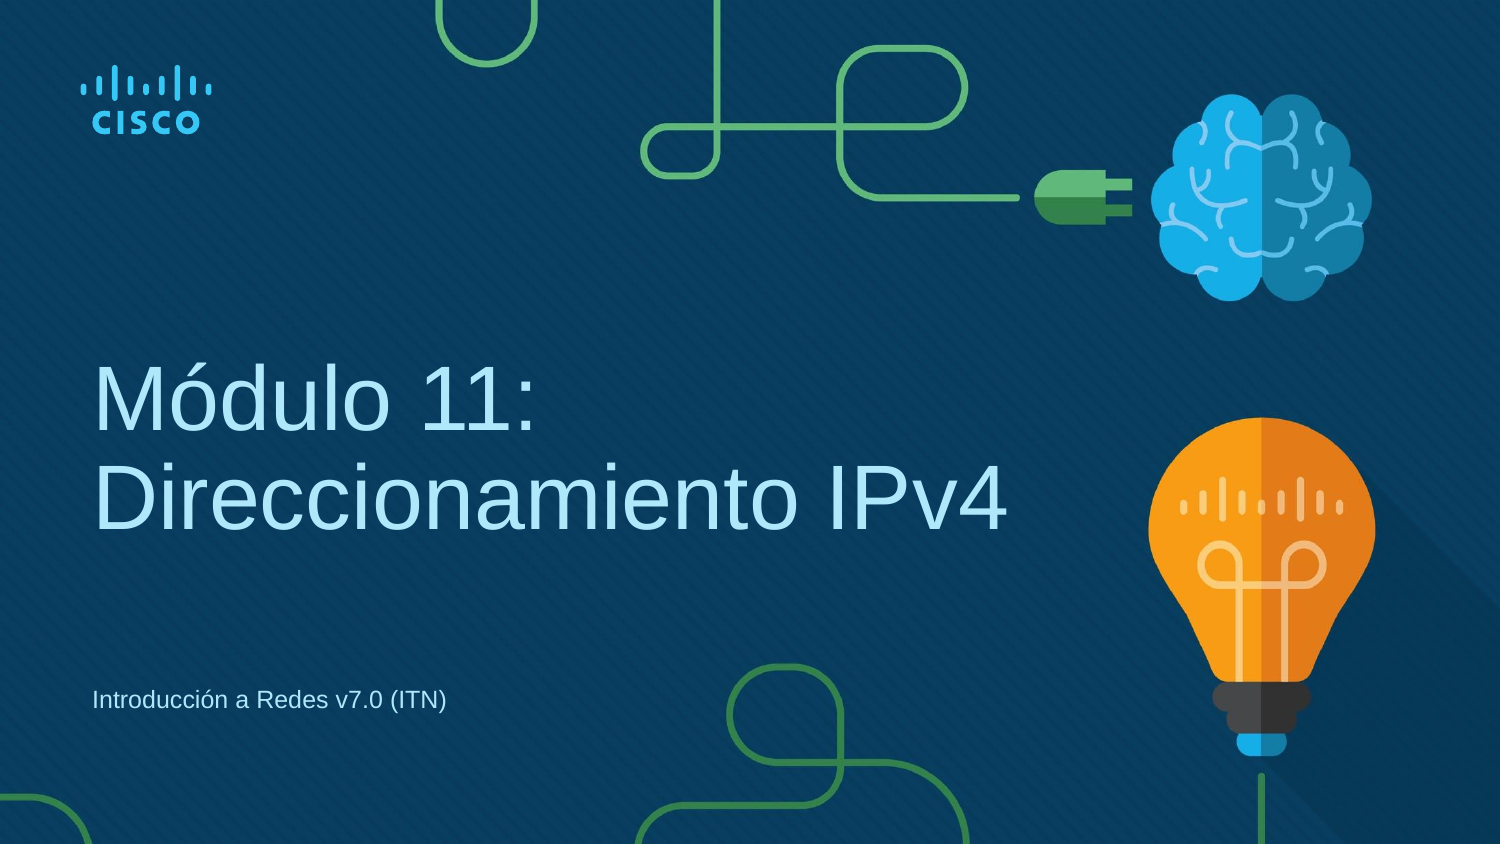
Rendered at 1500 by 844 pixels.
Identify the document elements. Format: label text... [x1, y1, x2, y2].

title Módulo 11: Direccionamiento IPv4 [77, 380, 1170, 558]
subtitle Introducción a Redes v7.0 (ITN) [77, 624, 466, 773]
picture [0, 0, 1500, 844]
